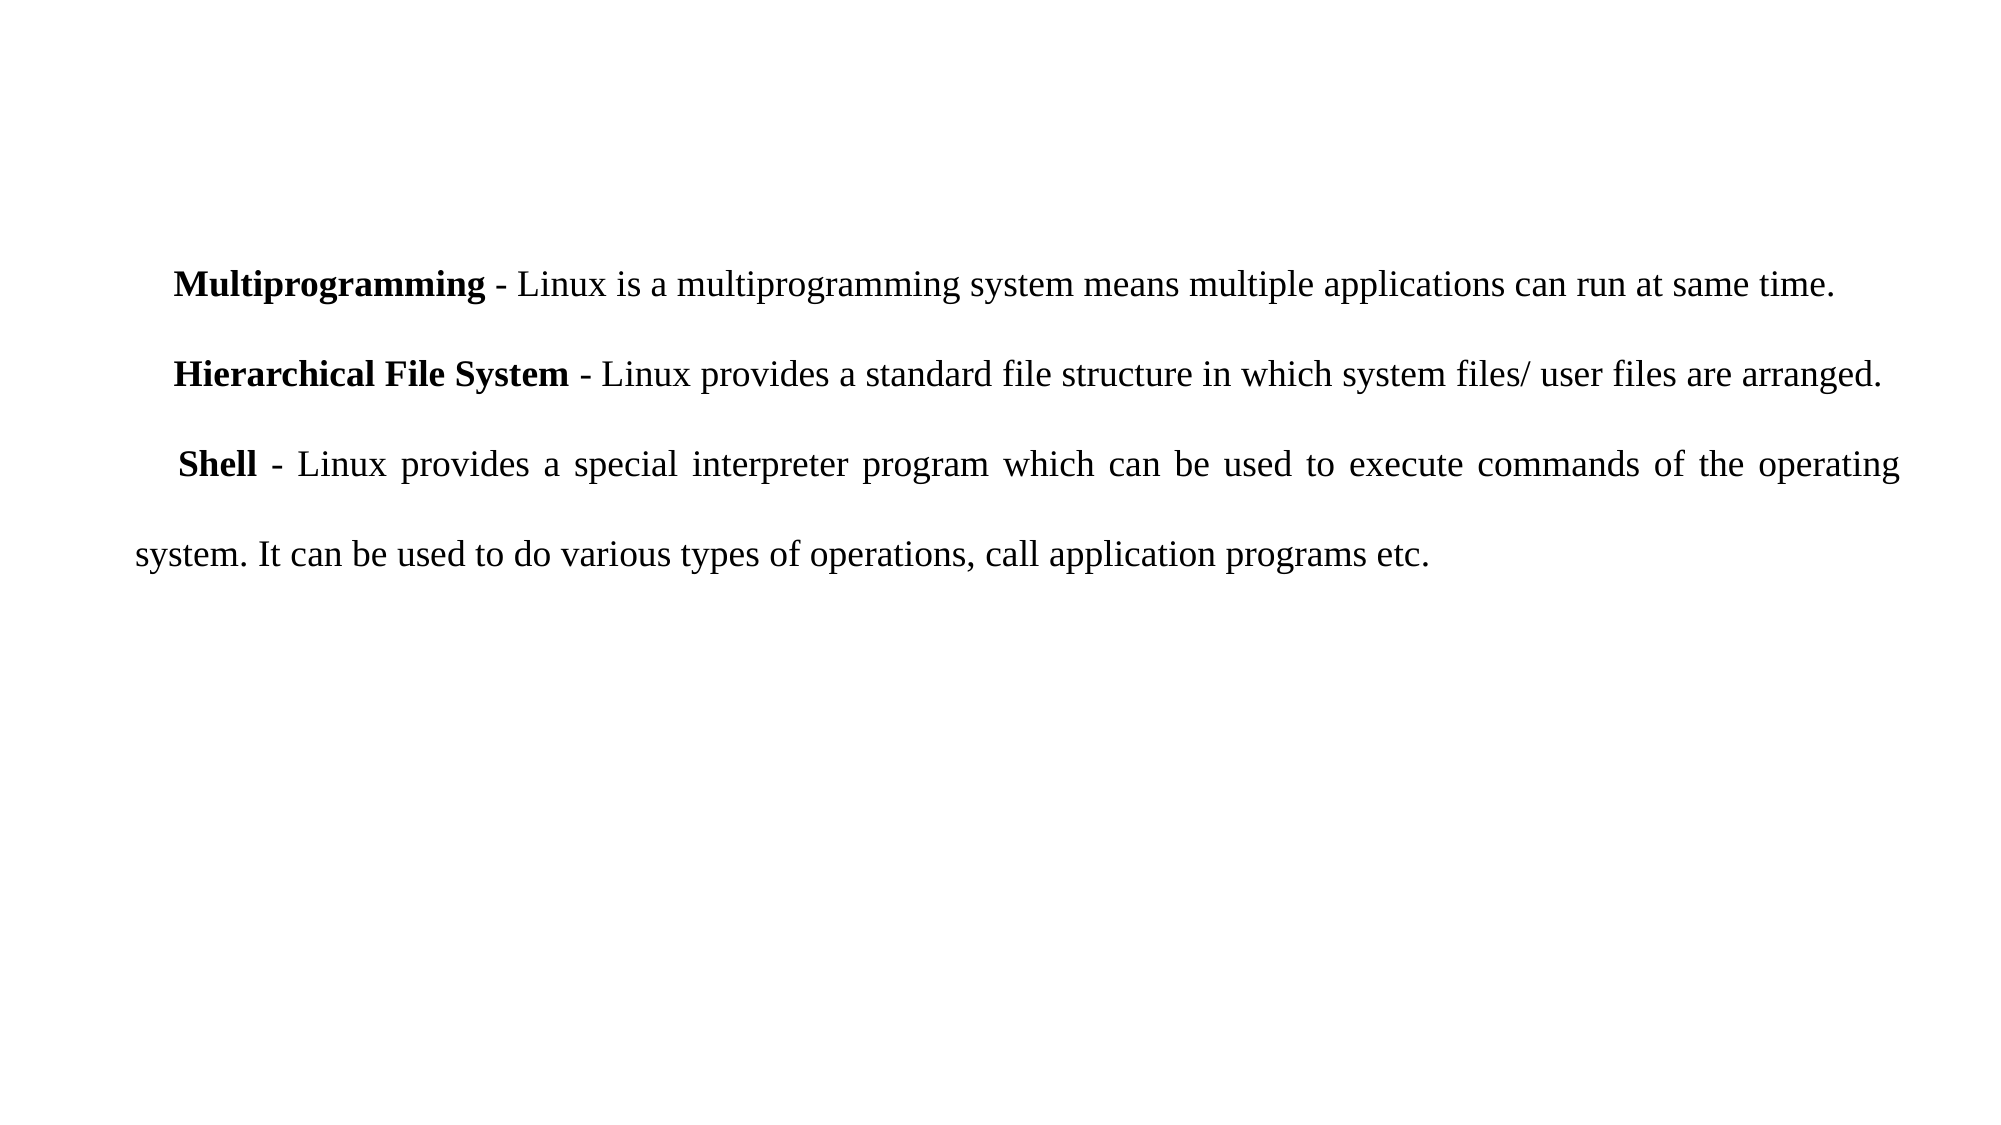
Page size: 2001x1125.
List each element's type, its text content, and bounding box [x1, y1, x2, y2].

text_box  Multiprogramming - Linux is a multiprogramming system means multiple applications can run at same time.  Hierarchical File System - Linux provides a standard file structure in which system files/ user files are arranged.  Shell - Linux provides a special interpreter program which can be used to execute commands of the operating system. It can be used to do various types of operations, call application programs etc. [120, 206, 1918, 582]
